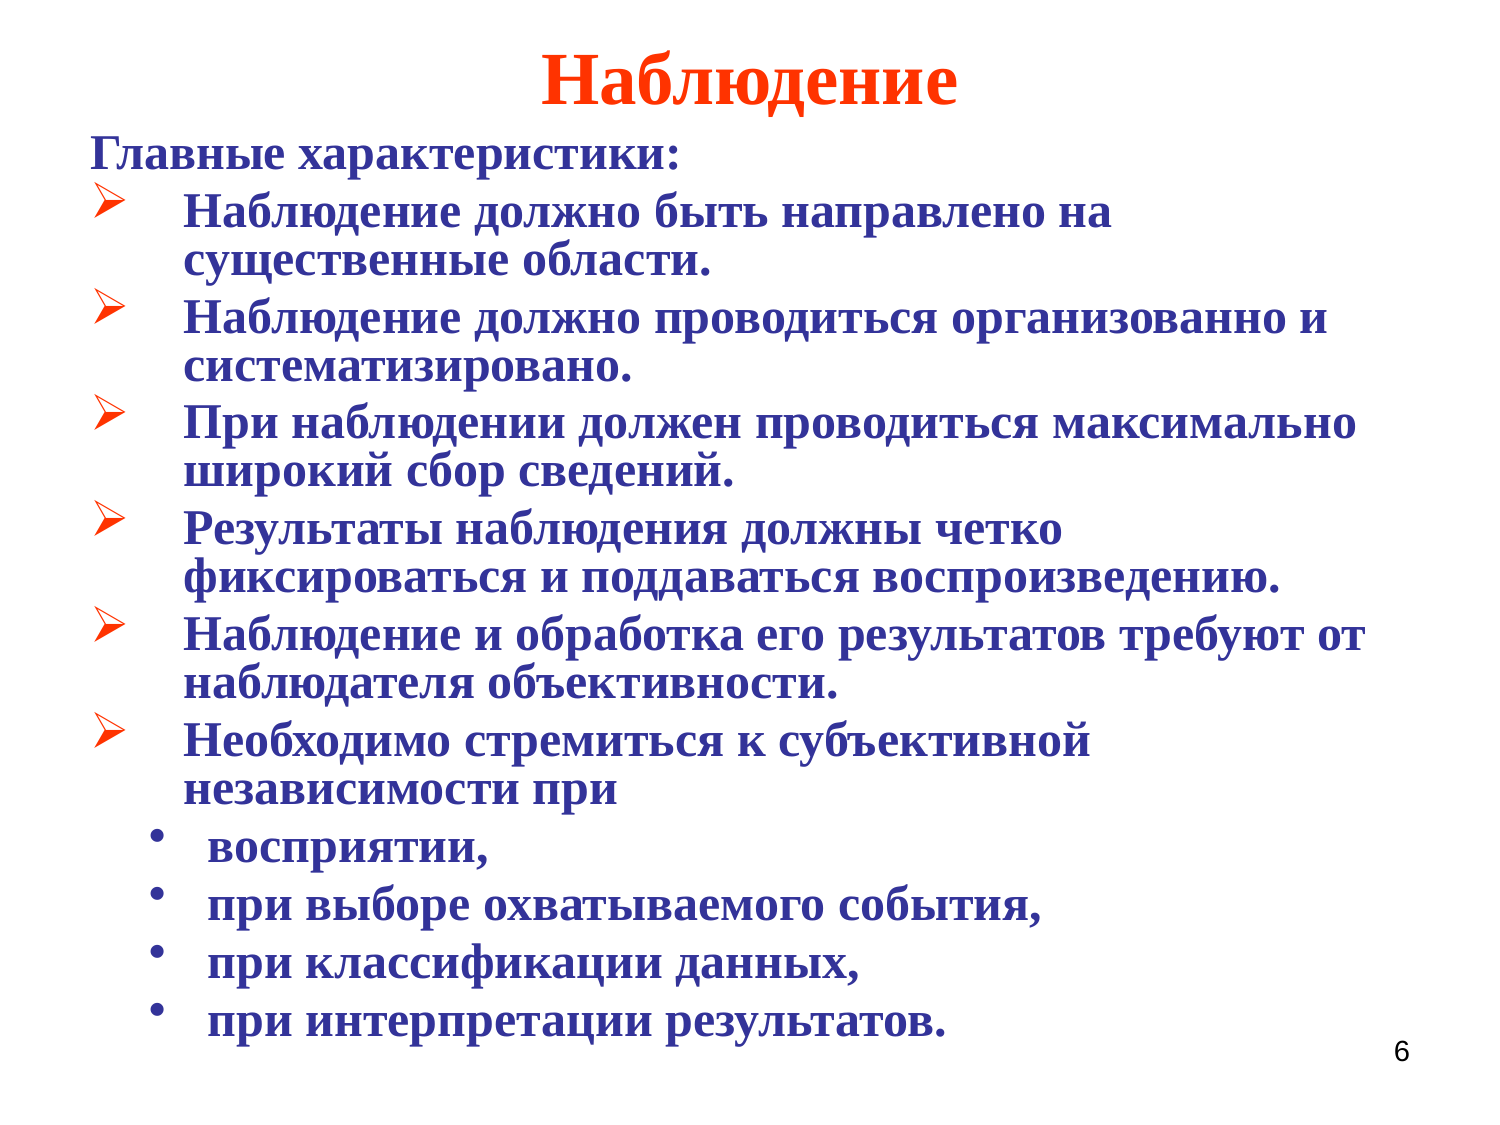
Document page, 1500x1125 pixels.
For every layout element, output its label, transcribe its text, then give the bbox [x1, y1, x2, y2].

slide_number 6 [1074, 1024, 1426, 1103]
title Наблюдение [75, 0, 1425, 123]
list Главные характеристики: Наблюдение должно быть направлено на существенные области. Наблюдение должно проводиться организованно и систематизировано. При наблюдении должен проводиться максимально широкий сбор сведений. Результаты наблюдения должны четко фиксироваться и поддаваться воспроизведению. Наблюдение и обработка его результатов требуют от наблюдателя объективности. Необходимо стремиться к субъективной независимости при восприятии, при выборе охватываемого события, при классификации данных, при интерпретации результатов. [75, 123, 1425, 1099]
